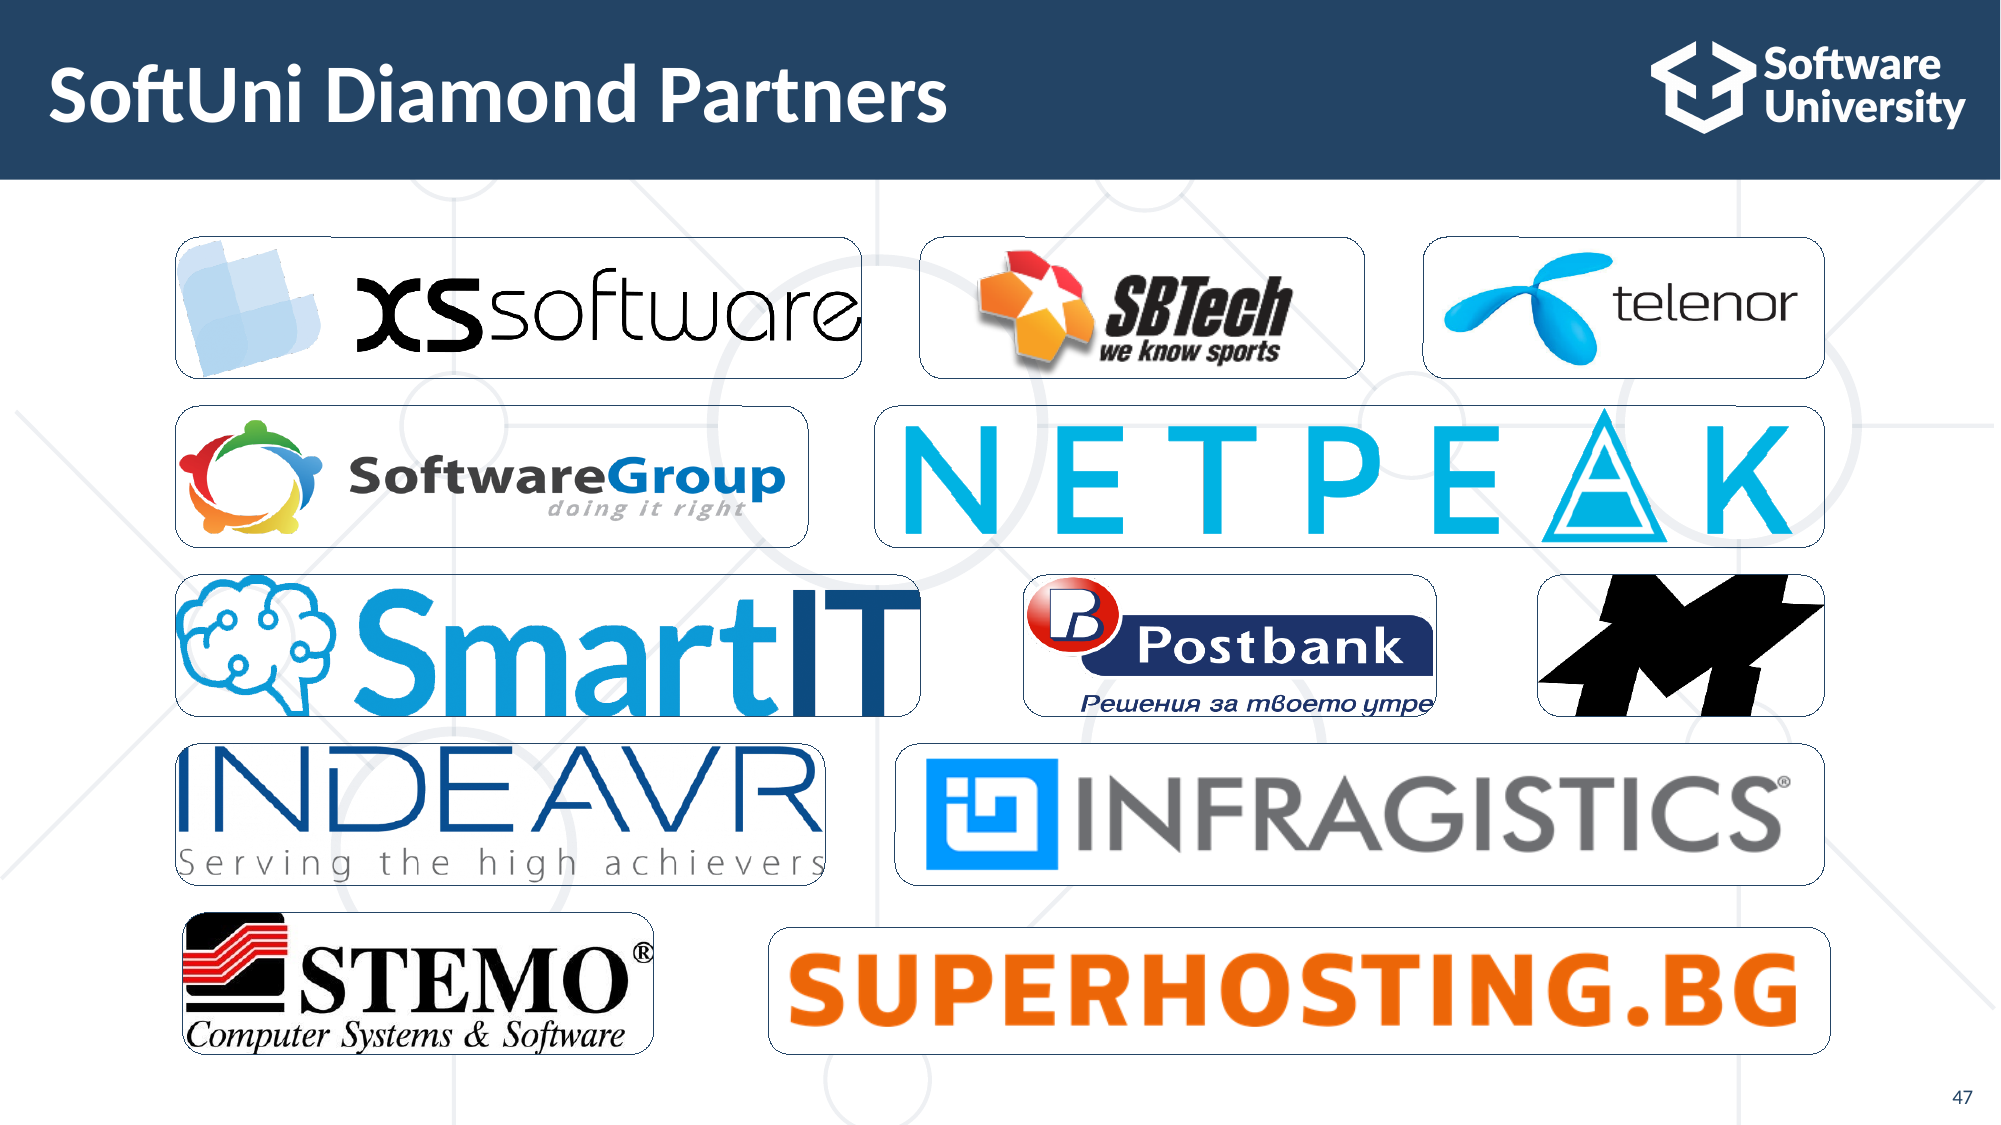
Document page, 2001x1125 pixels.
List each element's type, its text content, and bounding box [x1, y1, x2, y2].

picture [182, 912, 655, 1055]
picture [175, 236, 862, 379]
picture [175, 405, 809, 548]
picture [175, 631, 287, 717]
picture [768, 927, 1831, 1055]
picture [517, 642, 545, 717]
picture [223, 615, 232, 625]
picture [184, 585, 329, 710]
picture [874, 405, 1825, 548]
picture [175, 574, 250, 616]
picture [894, 743, 1825, 886]
picture [264, 615, 273, 625]
picture [611, 706, 634, 717]
slide_number 47 [1927, 1067, 1989, 1117]
picture [919, 236, 1366, 379]
picture [1537, 574, 1825, 717]
picture [595, 678, 626, 702]
picture [234, 661, 243, 670]
picture [263, 574, 921, 717]
picture [1422, 236, 1825, 379]
title SoftUni Diamond Partners [31, 16, 1625, 162]
picture [175, 743, 826, 886]
picture [295, 647, 305, 656]
picture [467, 642, 495, 717]
picture [1651, 41, 1966, 134]
picture [1022, 574, 1437, 717]
